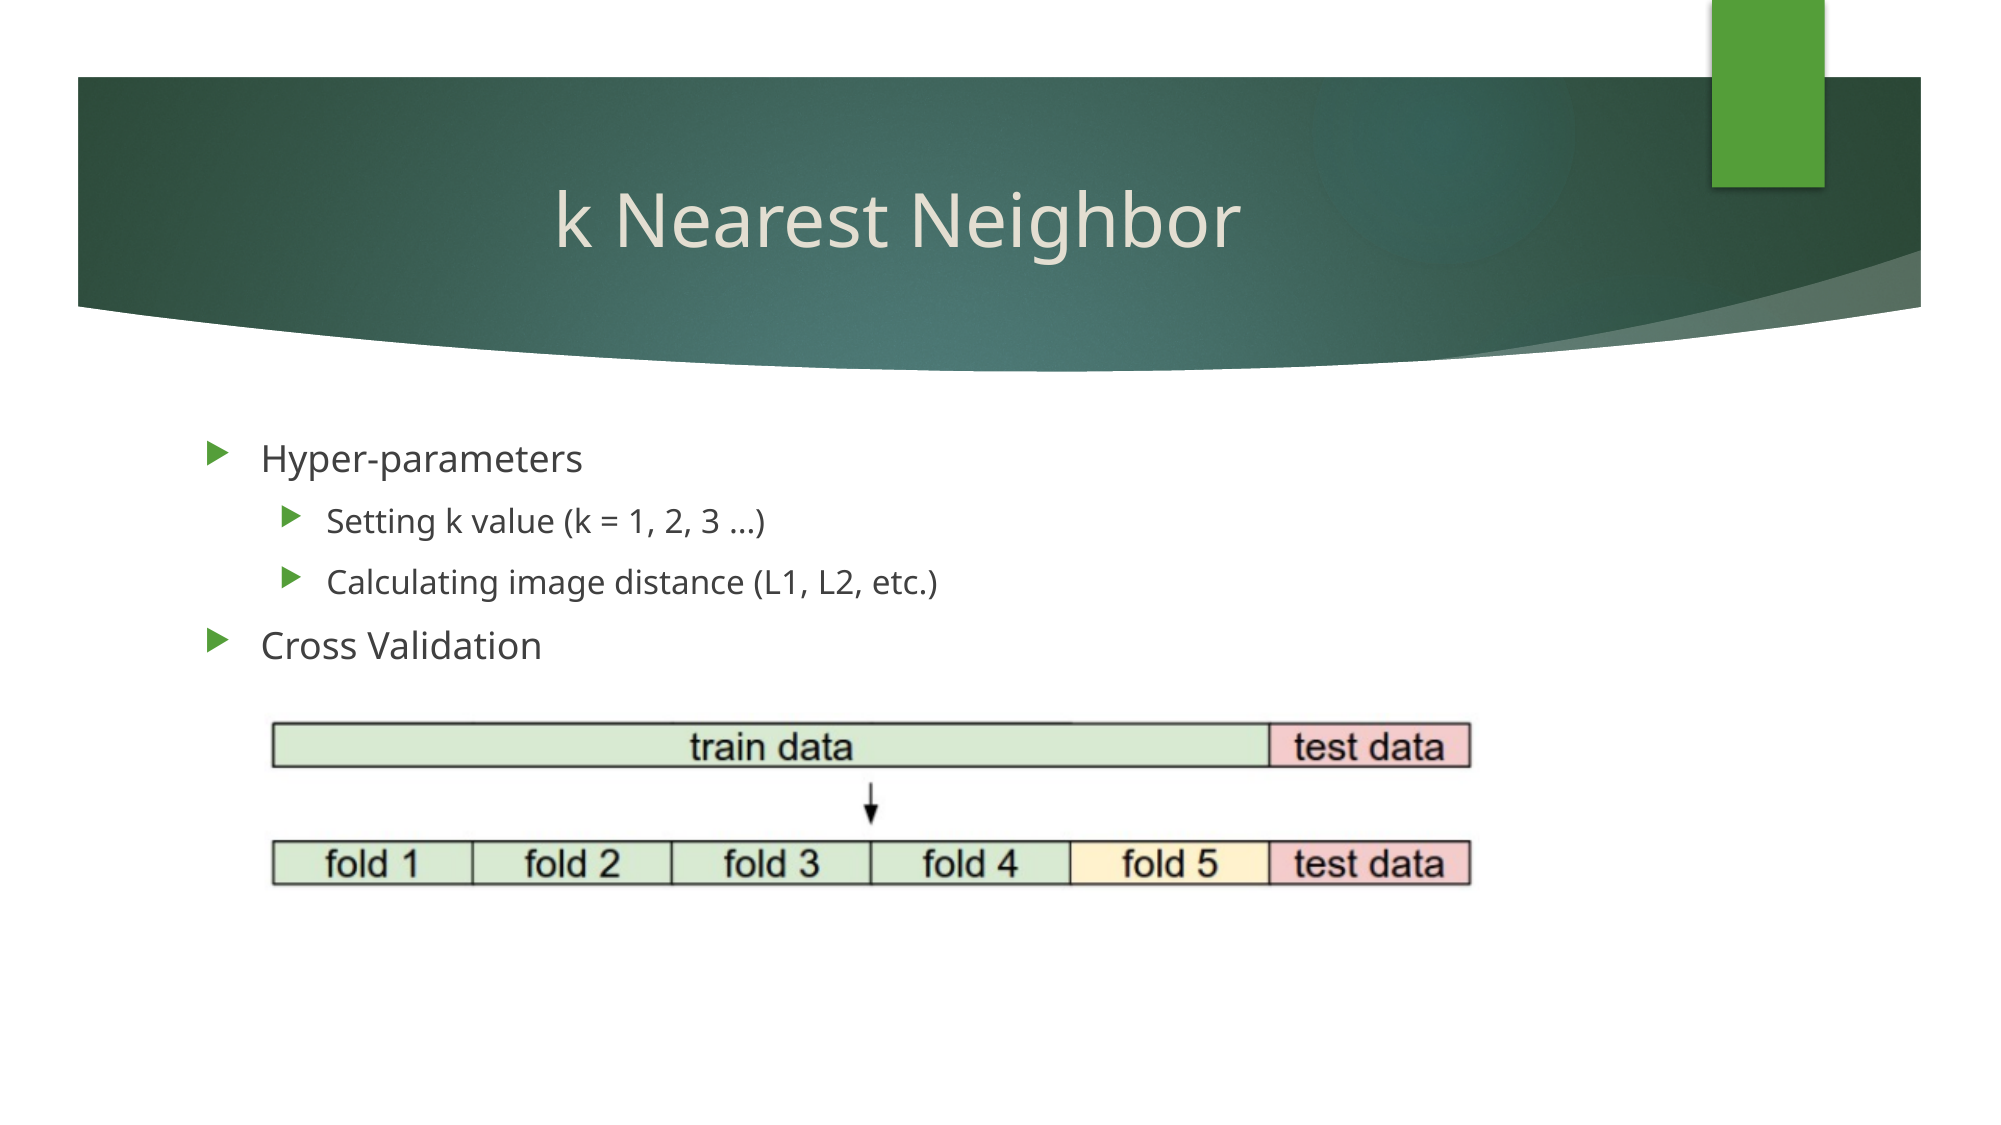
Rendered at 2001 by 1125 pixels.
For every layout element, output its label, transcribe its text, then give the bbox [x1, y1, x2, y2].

list Hyper-parameters Setting k value (k = 1, 2, 3 …) Calculating image distance (L1, L2, etc.) Cross Validation [189, 427, 1638, 988]
picture [256, 707, 1486, 900]
title k Nearest Neighbor [189, 159, 1627, 276]
